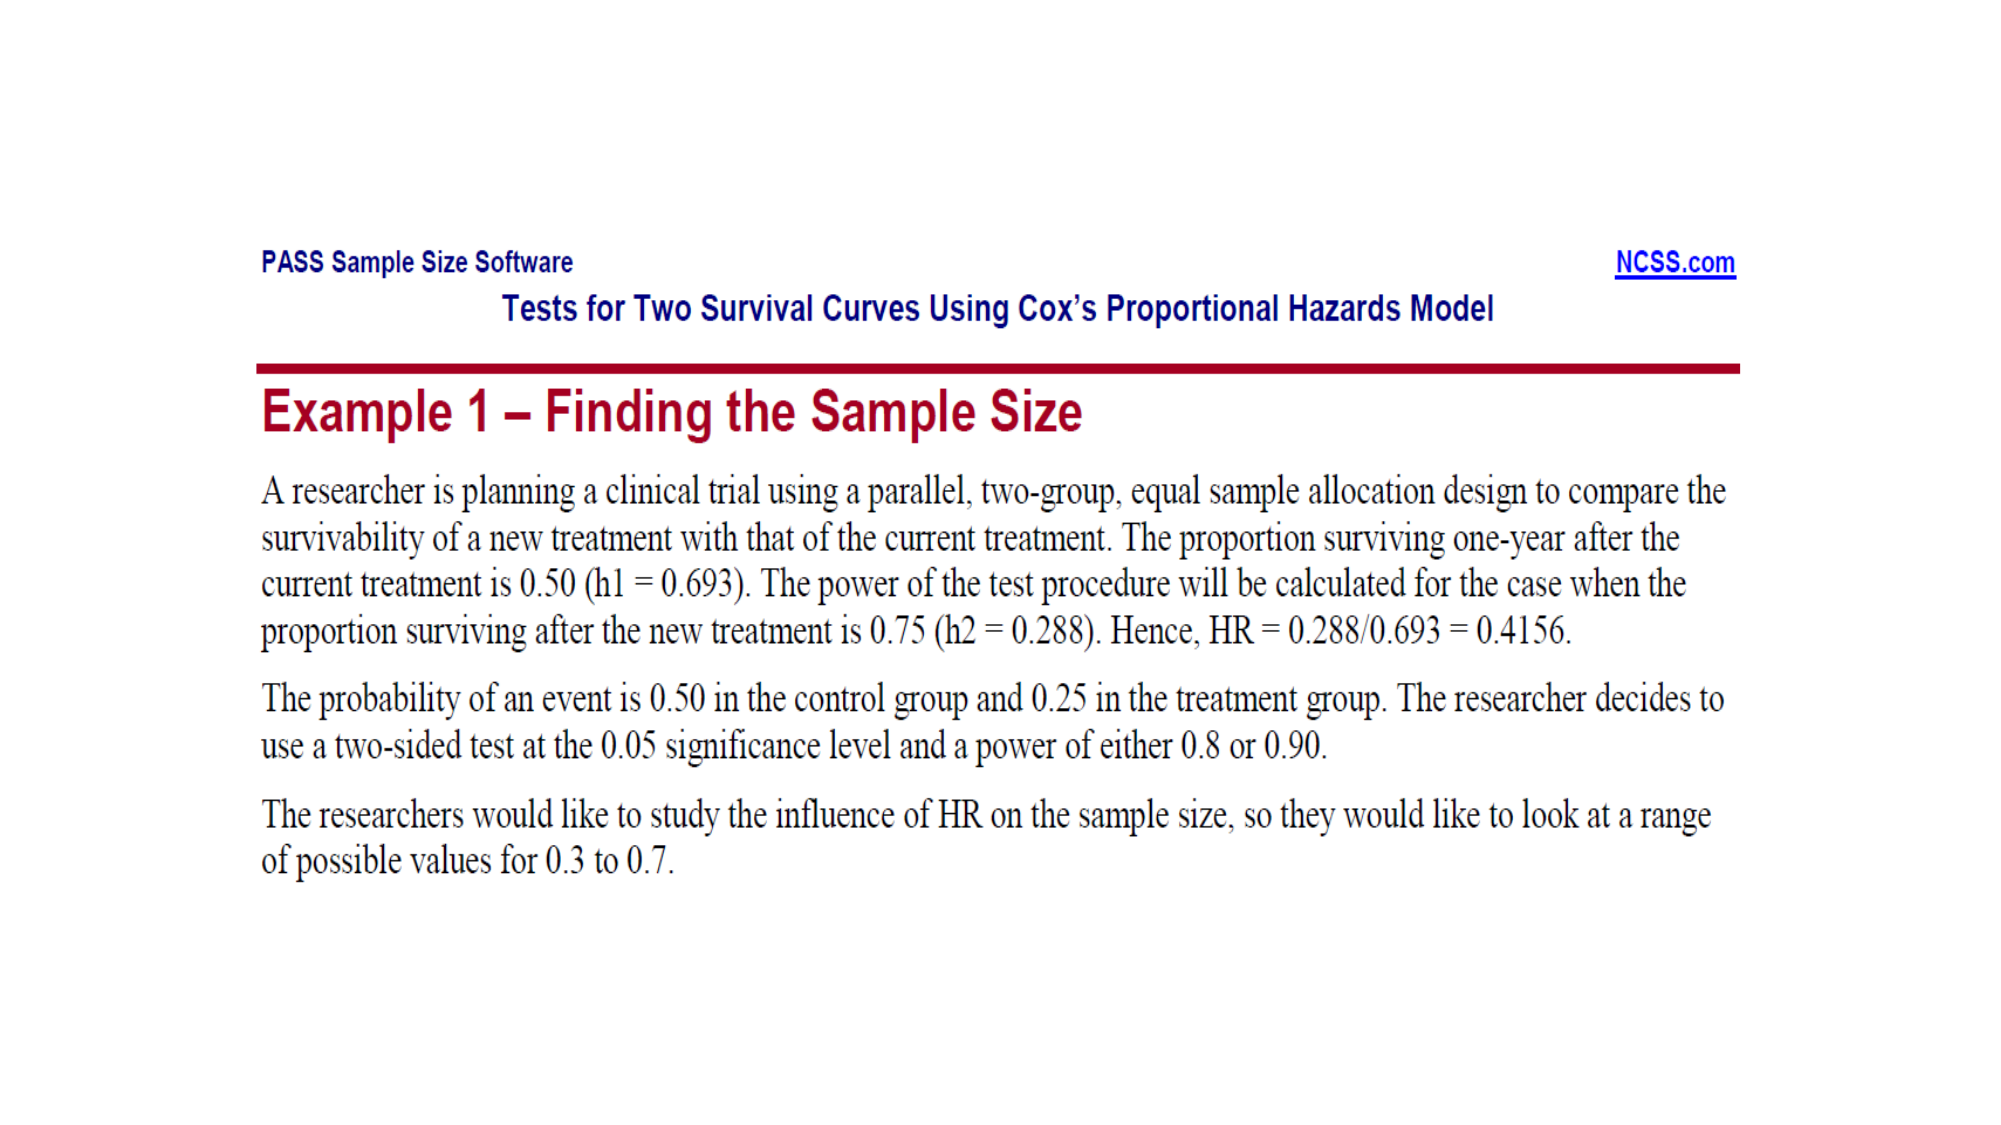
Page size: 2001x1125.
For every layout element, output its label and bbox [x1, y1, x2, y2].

picture [164, 218, 1876, 953]
